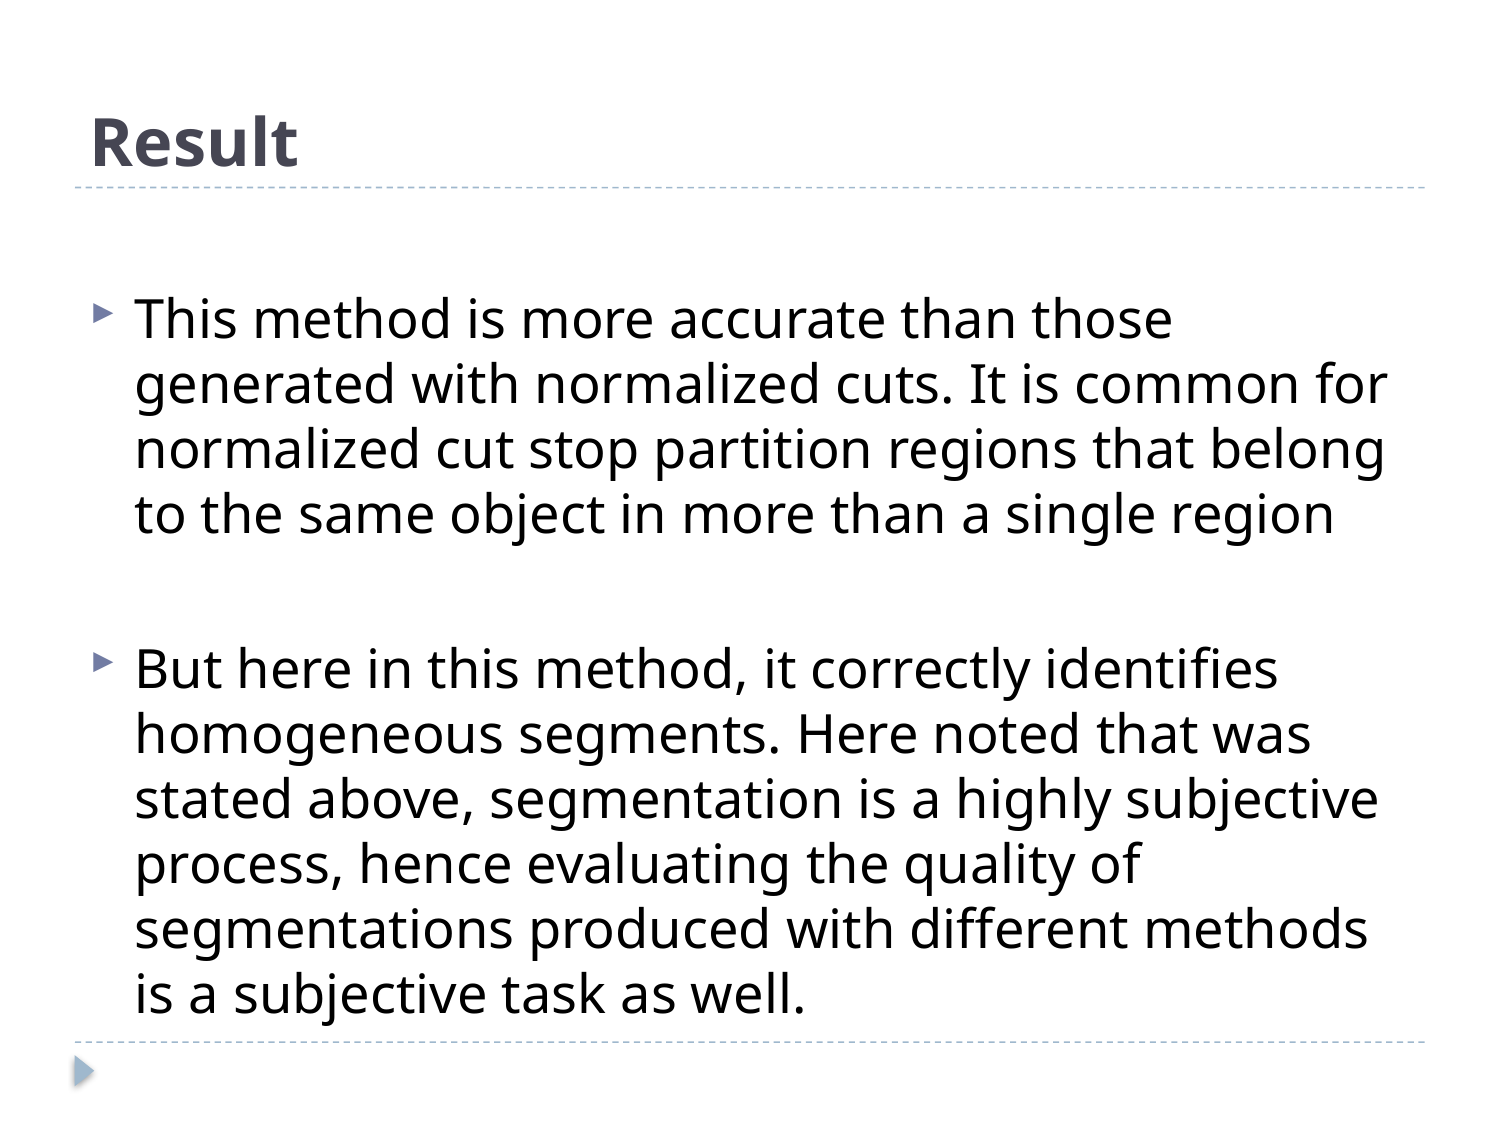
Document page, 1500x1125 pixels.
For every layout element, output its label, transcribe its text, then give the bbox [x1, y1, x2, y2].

title Result [75, 24, 1425, 188]
list This method is more accurate than those generated with normalized cuts. It is common for normalized cut stop partition regions that belong to the same object in more than a single region But here in this method, it correctly identifies homogeneous segments. Here noted that was stated above, segmentation is a highly subjective process, hence evaluating the quality of segmentations produced with different methods is a subjective task as well. [75, 200, 1425, 1010]
